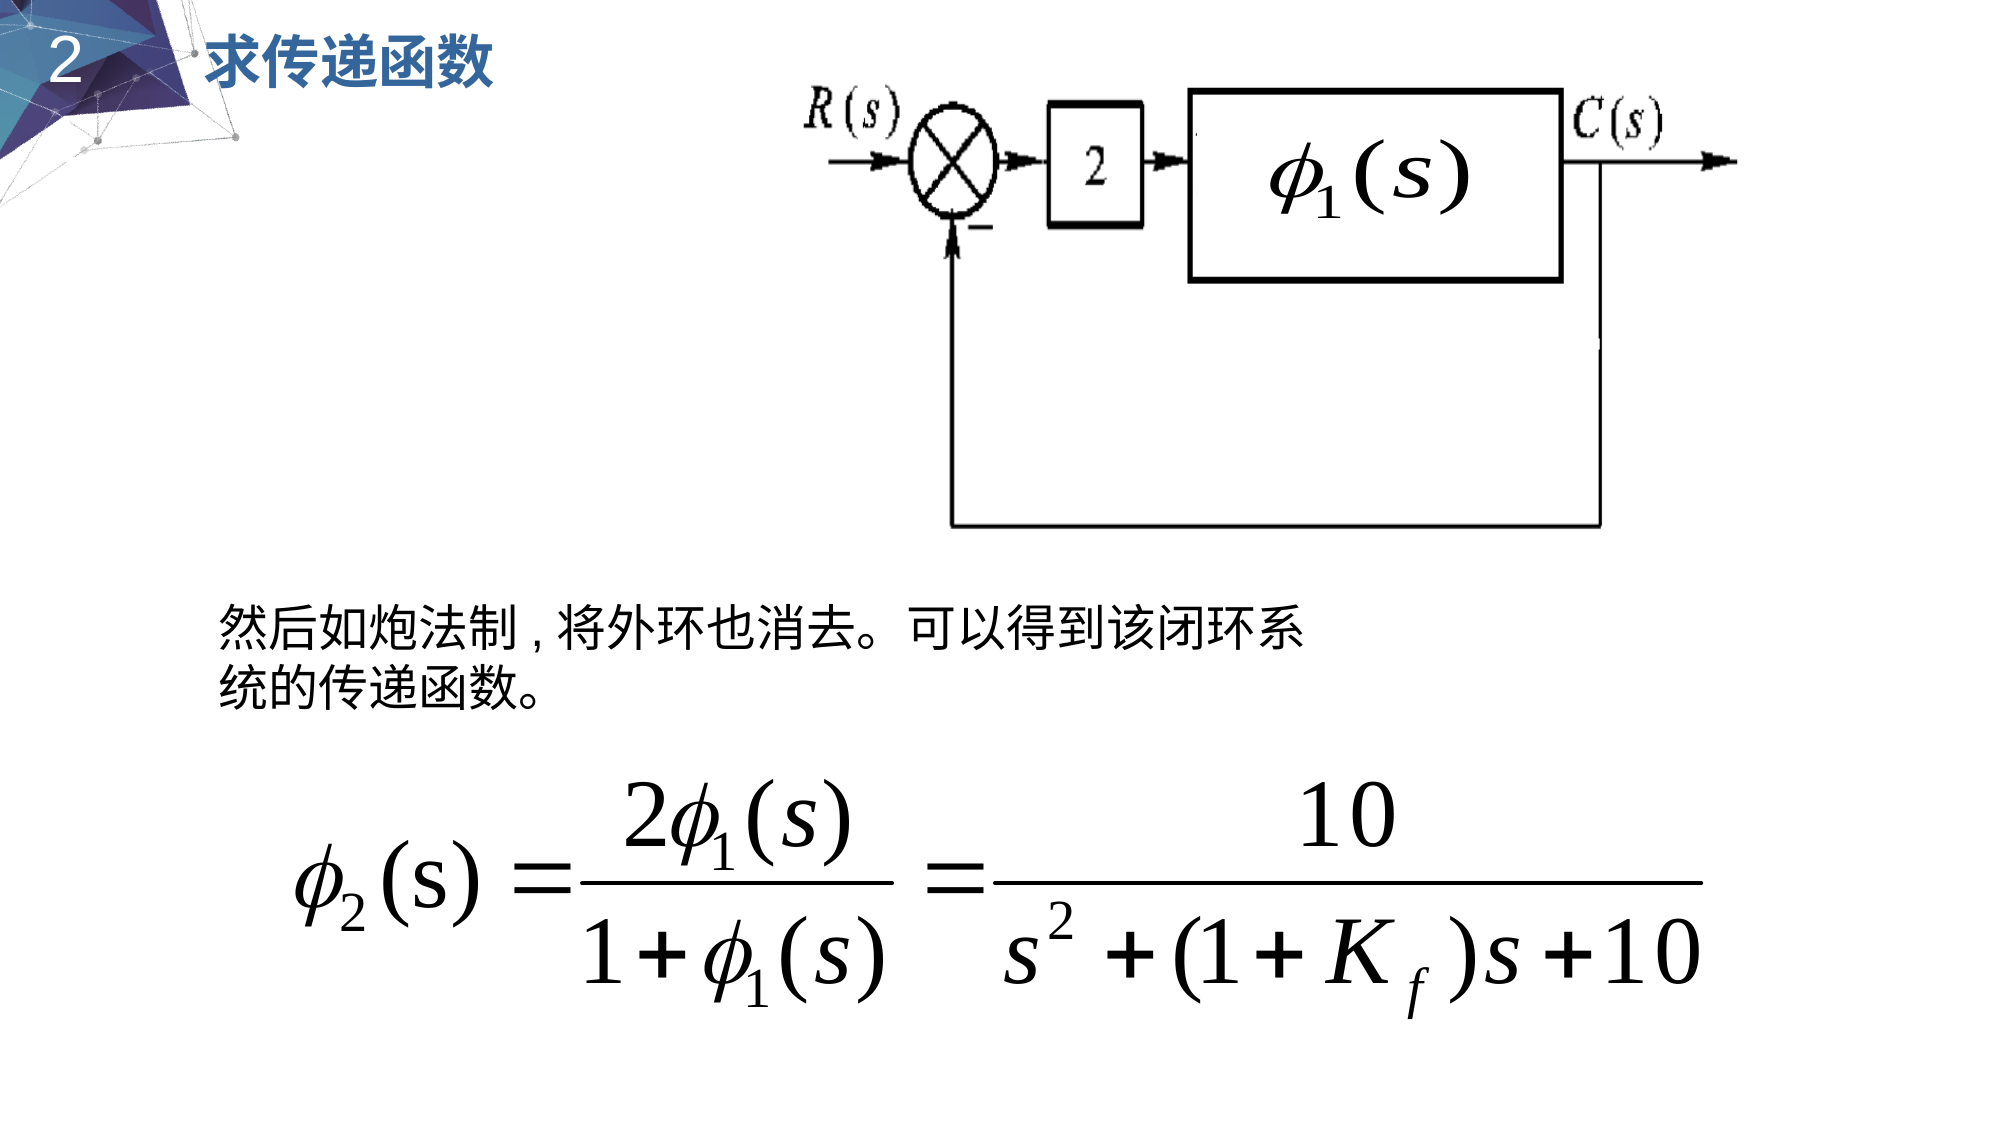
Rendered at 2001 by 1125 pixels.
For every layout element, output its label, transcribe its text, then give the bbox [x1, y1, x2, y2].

text_box 求传递函数 [430, 25, 669, 96]
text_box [281, 753, 1719, 1037]
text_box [771, 25, 1770, 614]
picture [0, 0, 595, 497]
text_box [1254, 114, 1489, 233]
text_box 然后如炮法制,将外环也消去。可以得到该闭环系统的传递函数。 [203, 589, 1331, 724]
